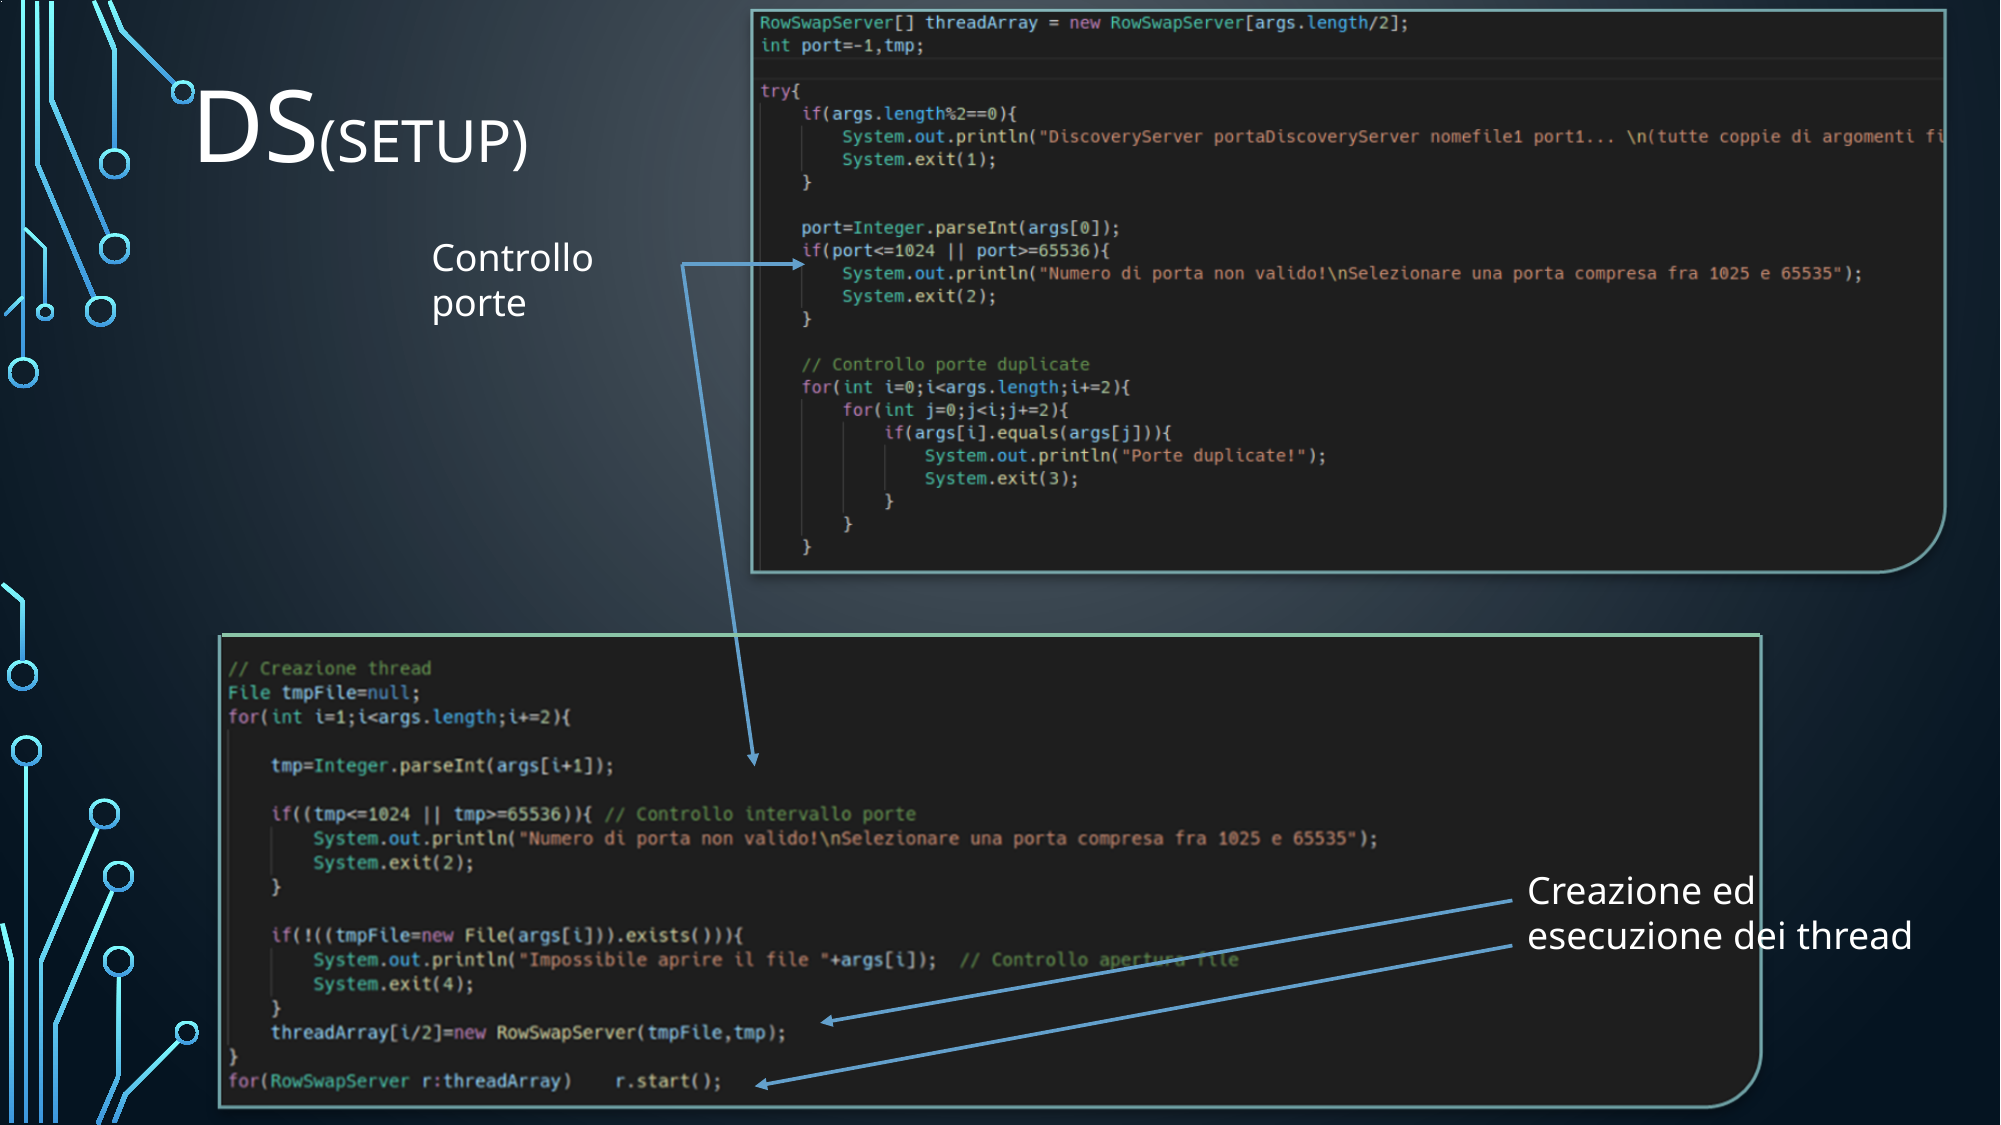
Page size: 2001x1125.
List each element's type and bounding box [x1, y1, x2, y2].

text_box [754, 945, 1513, 1087]
text_box [681, 636, 755, 767]
text_box [0, 0, 201, 1125]
text_box [819, 900, 1513, 945]
picture [198, 0, 2000, 1125]
text_box [681, 264, 755, 634]
